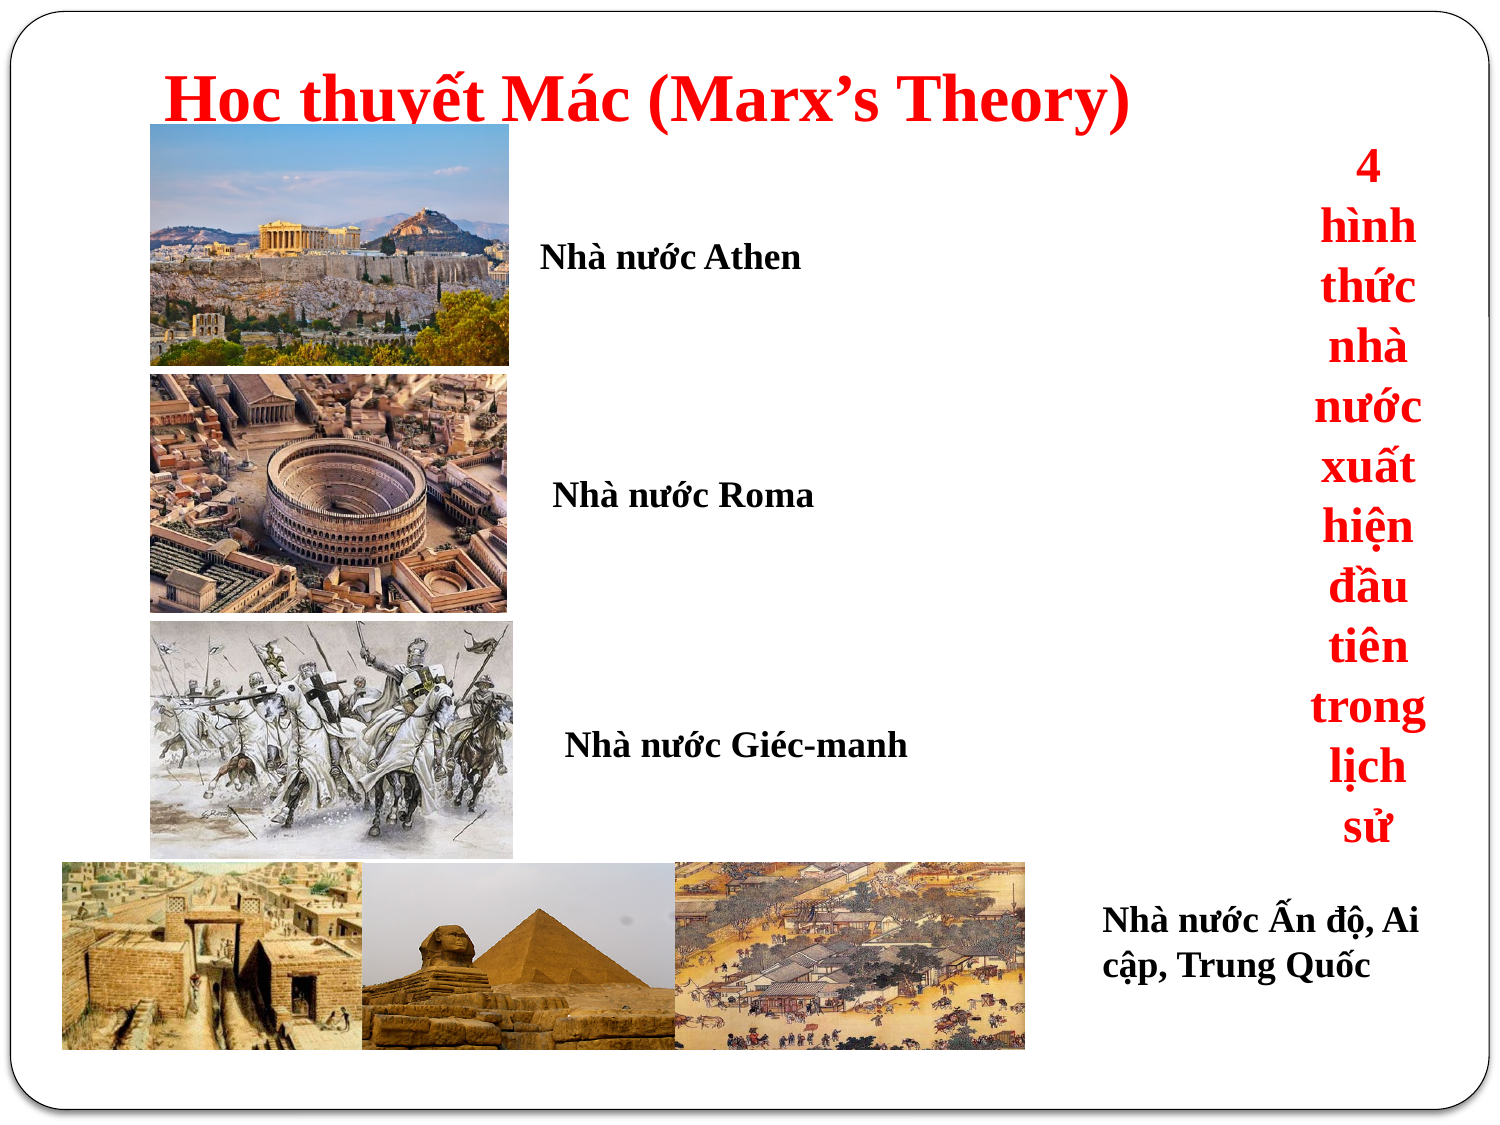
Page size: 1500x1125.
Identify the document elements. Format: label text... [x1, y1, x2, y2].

text_box 4 hình thức nhà nước xuất hiện đầu tiên trong lịch sử [1287, 124, 1450, 860]
picture [62, 862, 1026, 1051]
text_box Nhà nước Roma [537, 462, 988, 523]
picture [149, 374, 507, 613]
text_box Nhà nước Giéc-manh [549, 712, 1000, 773]
title Học thuyết Mác (Marx’s Theory) [150, 45, 1425, 233]
picture [149, 124, 509, 366]
text_box Nhà nước Athen [524, 224, 975, 285]
picture [149, 621, 513, 859]
text_box Nhà nước Ấn độ, Ai cập, Trung Quốc [1087, 887, 1438, 993]
